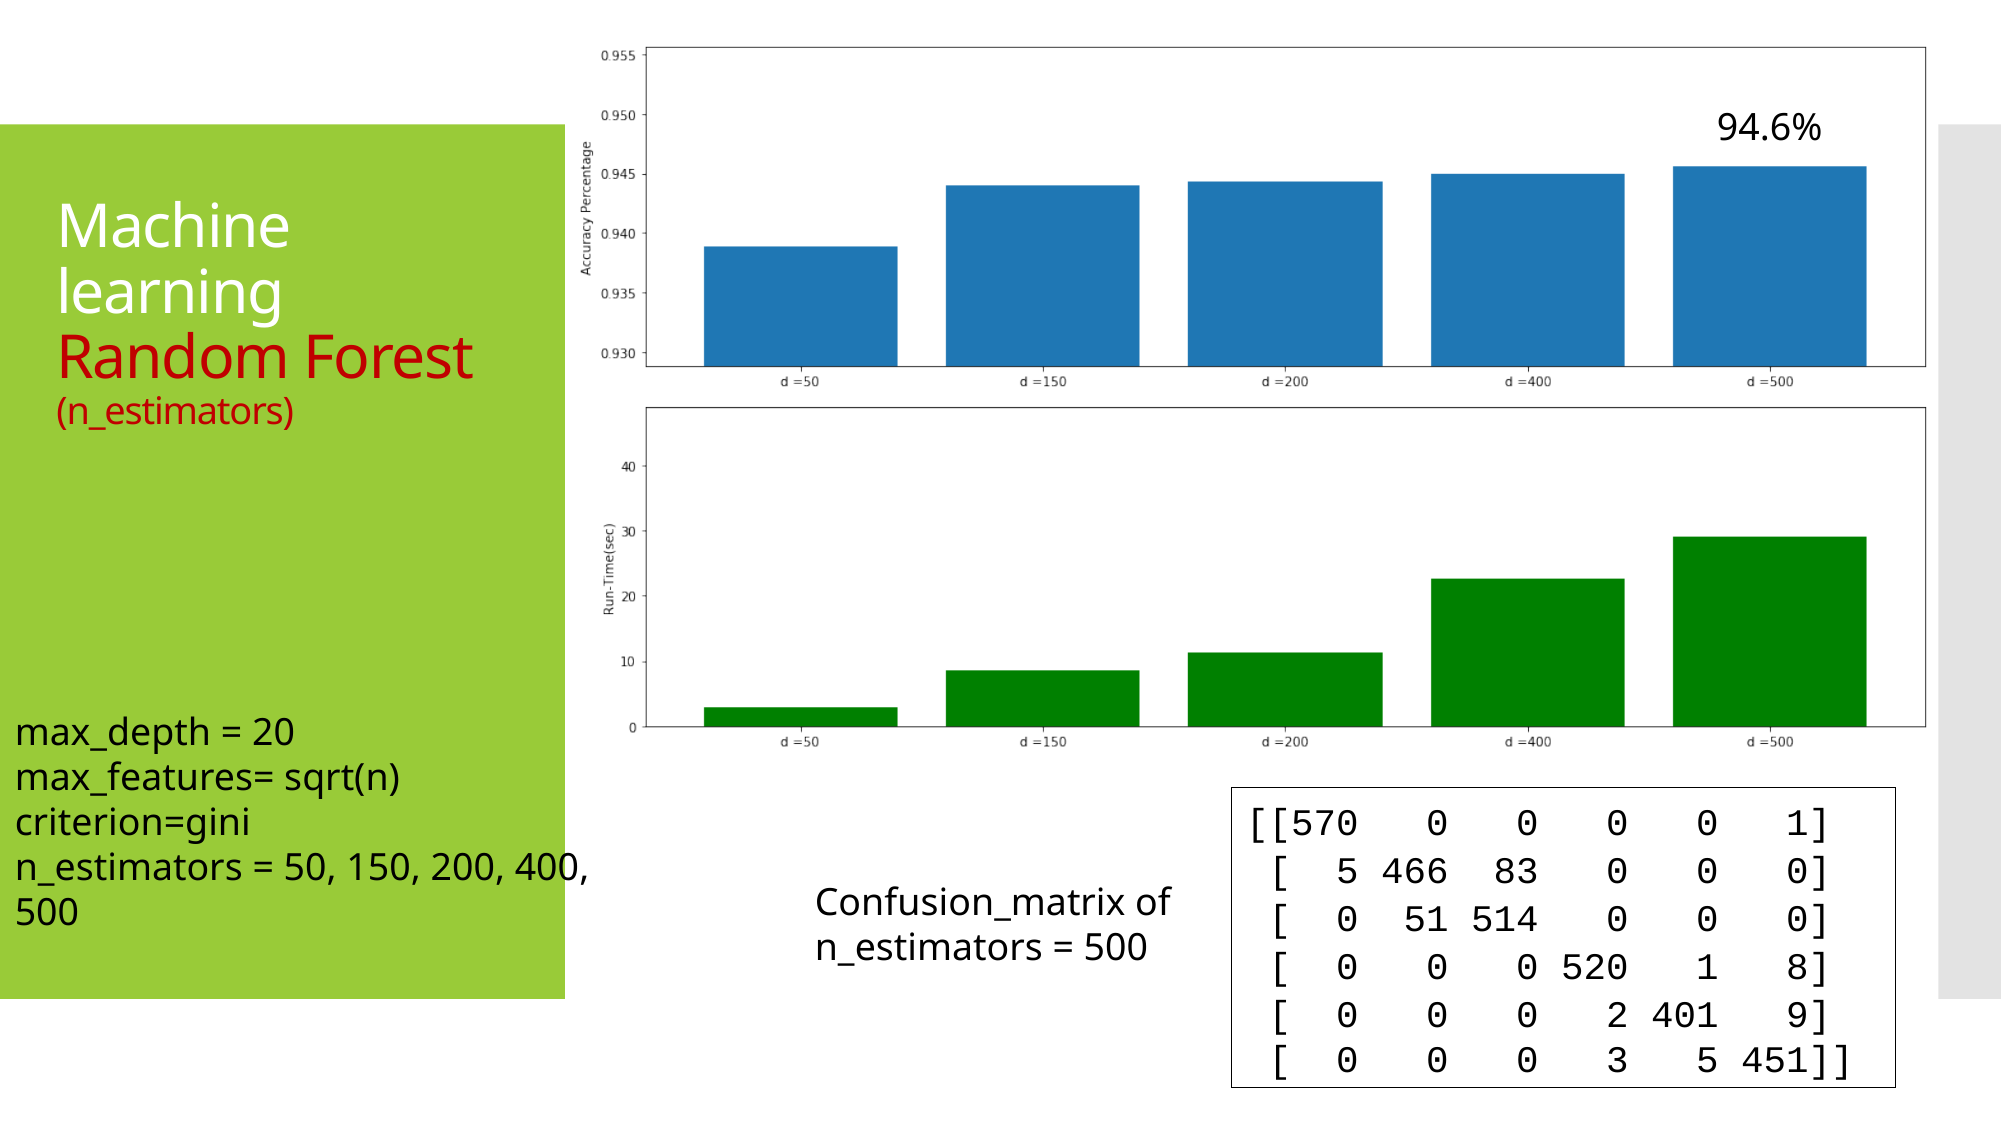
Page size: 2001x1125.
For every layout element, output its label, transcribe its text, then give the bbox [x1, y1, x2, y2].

title Machine learning Random Forest (n_estimators) [41, 184, 525, 700]
text_box Confusion_matrix of n_estimators = 500 [800, 870, 1231, 976]
text_box [[570 0 0 0 0 1] [ 5 466 83 0 0 0] [ 0 51 514 0 0 0] [ 0 0 0 520 1 8] [ 0 0 0 2 401 9] [ 0 0 0 3 5 451]] [1231, 787, 1896, 1088]
text_box max_depth = 20 max_features= sqrt(n) criterion=gini n_estimators = 50, 150, 200, 400, 500 [0, 700, 615, 986]
picture [573, 33, 1938, 757]
